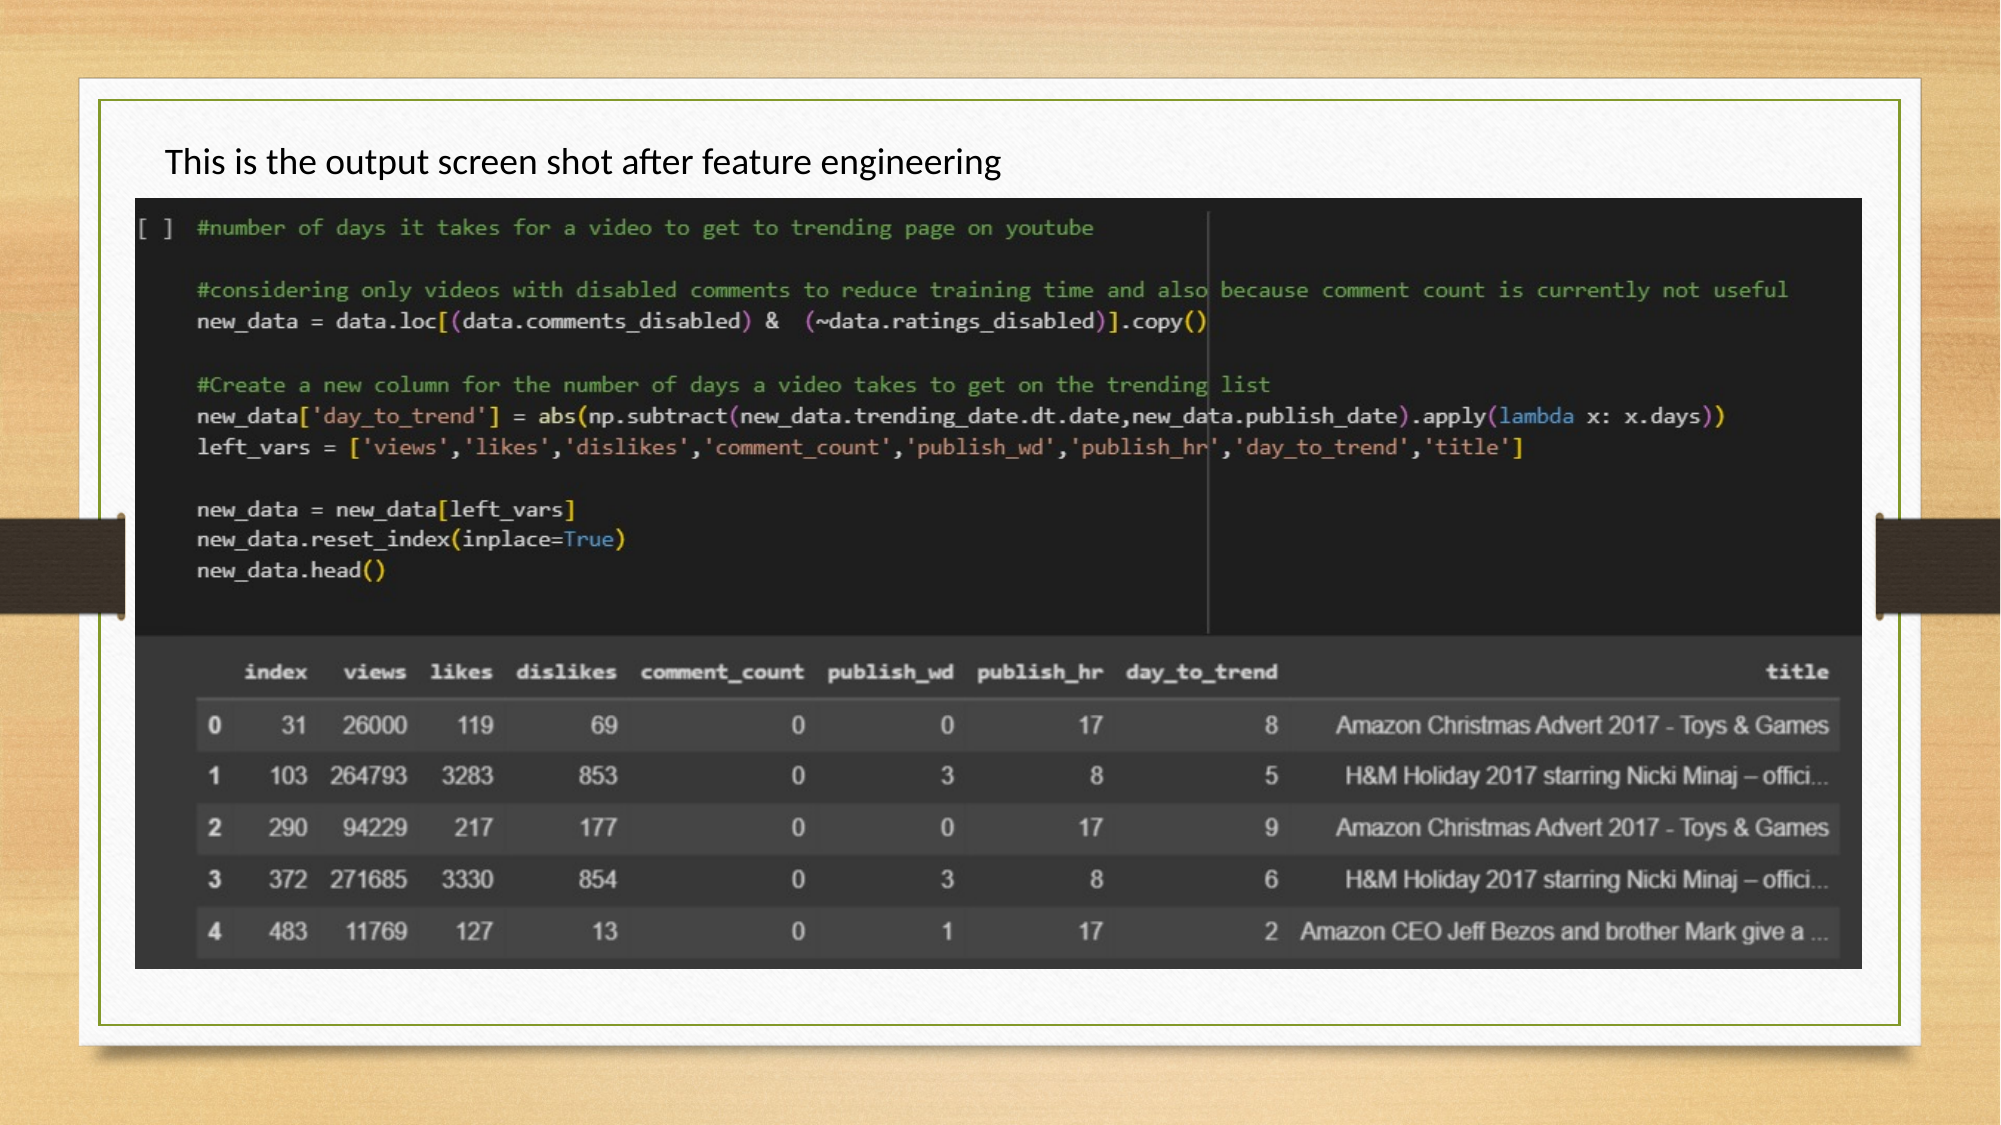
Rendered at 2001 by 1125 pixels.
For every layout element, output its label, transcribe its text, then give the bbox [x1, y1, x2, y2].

text_box This is the output screen shot after feature engineering [150, 129, 1255, 190]
picture [0, 0, 2001, 1125]
